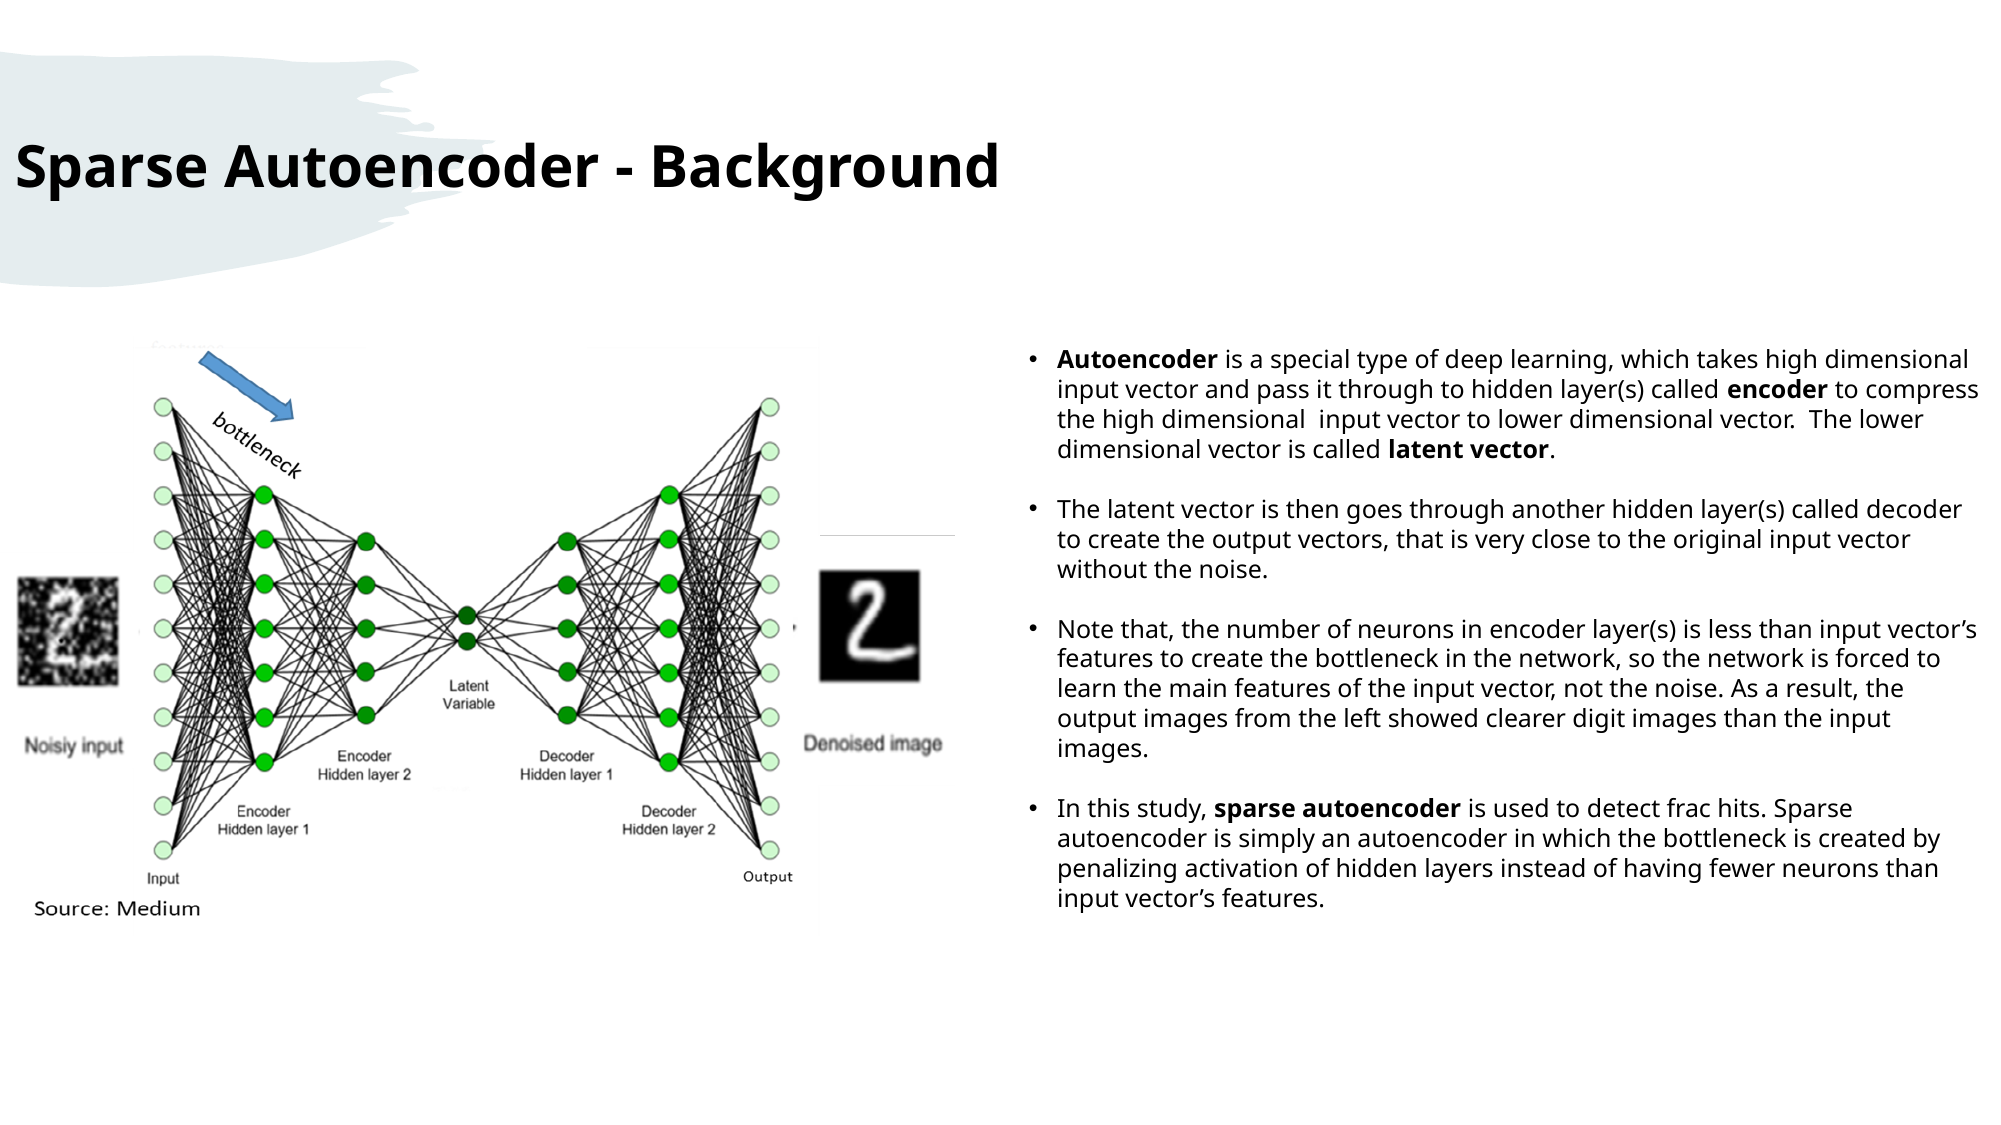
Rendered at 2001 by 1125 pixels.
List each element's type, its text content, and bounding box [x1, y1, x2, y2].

picture [0, 336, 955, 936]
title Sparse Autoencoder - Background [0, 59, 2000, 278]
text_box Autoencoder is a special type of deep learning, which takes high dimensional input vector and pass it through to hidden layer(s) called encoder to compress the high dimensional input vector to lower dimensional vector. The lower dimensional vector is called latent vector. The latent vector is then goes through another hidden layer(s) called decoder to create the output vectors, that is very close to the original input vector without the noise. Note that, the number of neurons in encoder layer(s) is less than input vector’s features to create the bottleneck in the network, so the network is forced to learn the main features of the input vector, not the noise. As a result, the output images from the left showed clearer digit images than the input images. In this study, sparse autoencoder is used to detect frac hits. Sparse autoencoder is simply an autoencoder in which the bottleneck is created by penalizing activation of hidden layers instead of having fewer neurons than input vector’s features. [1014, 336, 2000, 980]
